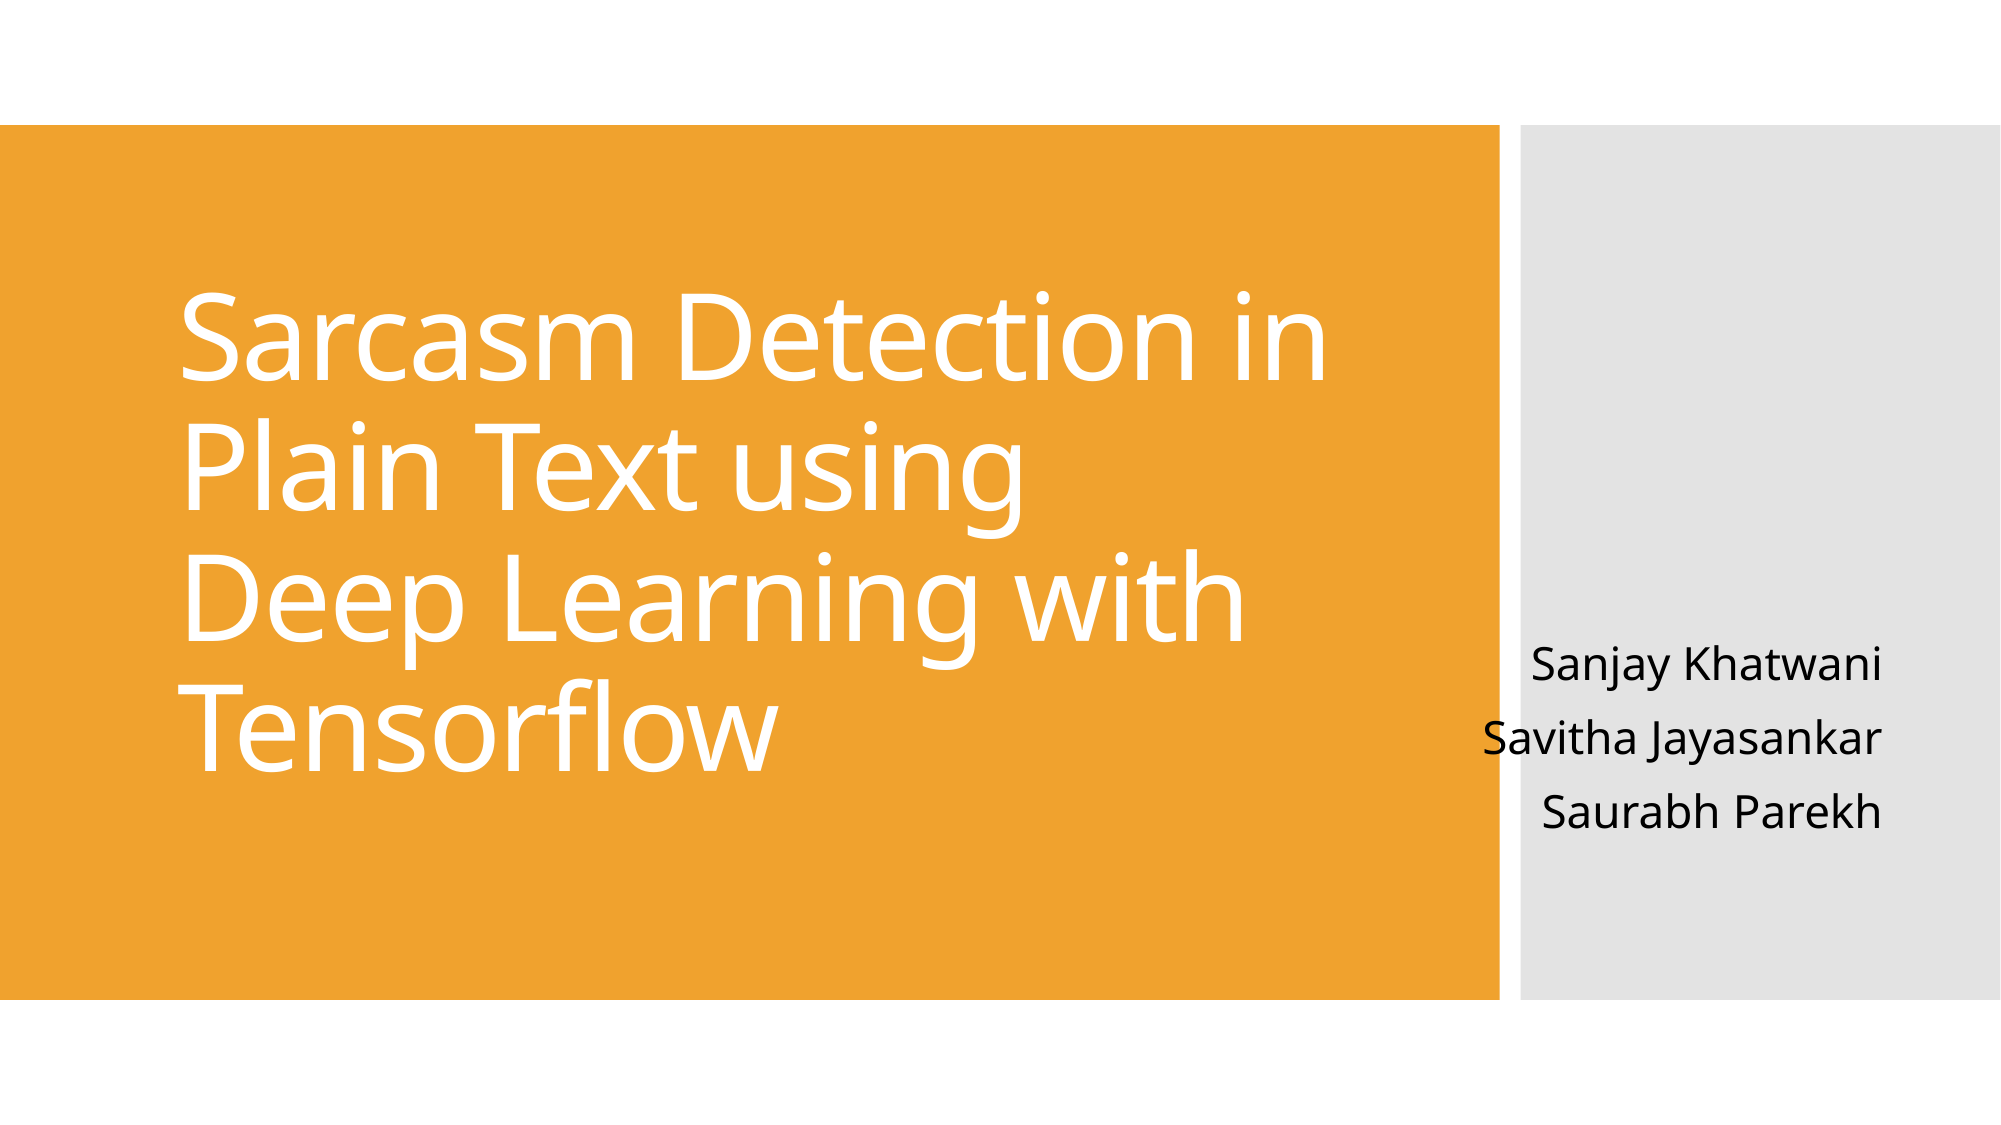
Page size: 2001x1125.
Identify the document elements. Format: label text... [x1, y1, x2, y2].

subtitle Sanjay Khatwani Savitha Jayasankar Saurabh Parekh [710, 633, 1910, 860]
title Sarcasm Detection in Plain Text using Deep Learning with Tensorflow [162, 362, 1363, 806]
